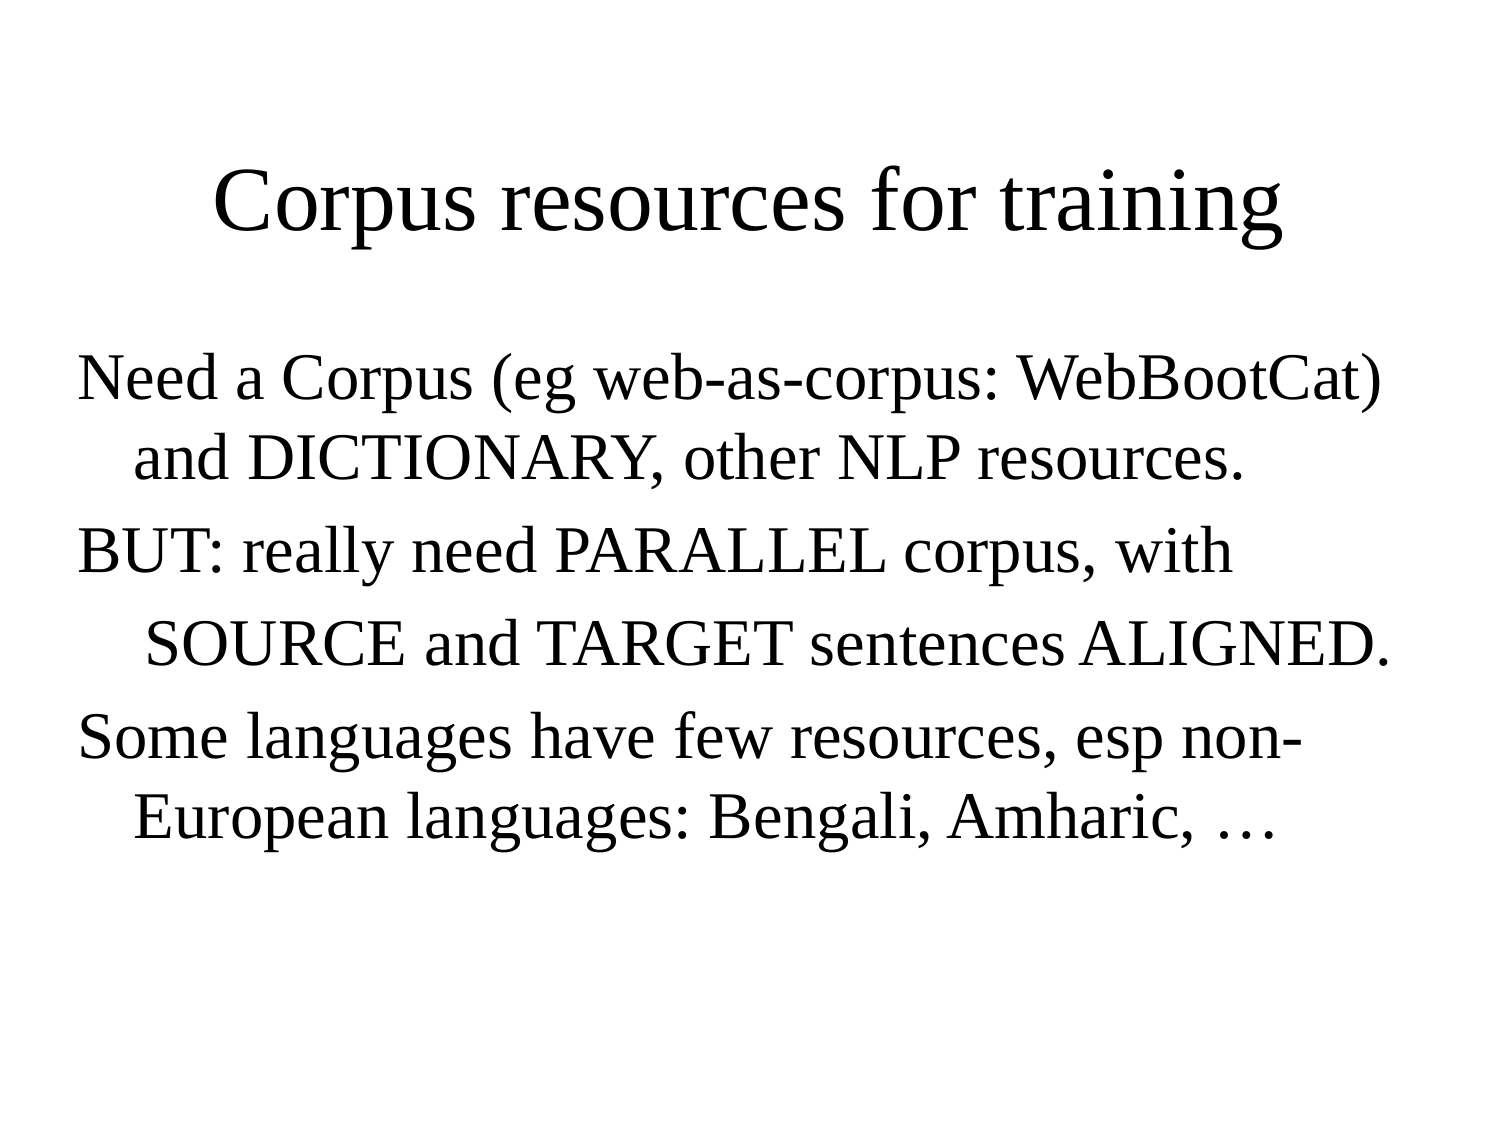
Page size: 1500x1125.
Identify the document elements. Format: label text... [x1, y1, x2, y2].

title Corpus resources for training [112, 99, 1388, 288]
list Need a Corpus (eg web-as-corpus: WebBootCat) and DICTIONARY, other NLP resources. BUT: really need PARALLEL corpus, with SOURCE and TARGET sentences ALIGNED. Some languages have few resources, esp non-European languages: Bengali, Amharic, … [62, 324, 1450, 1000]
